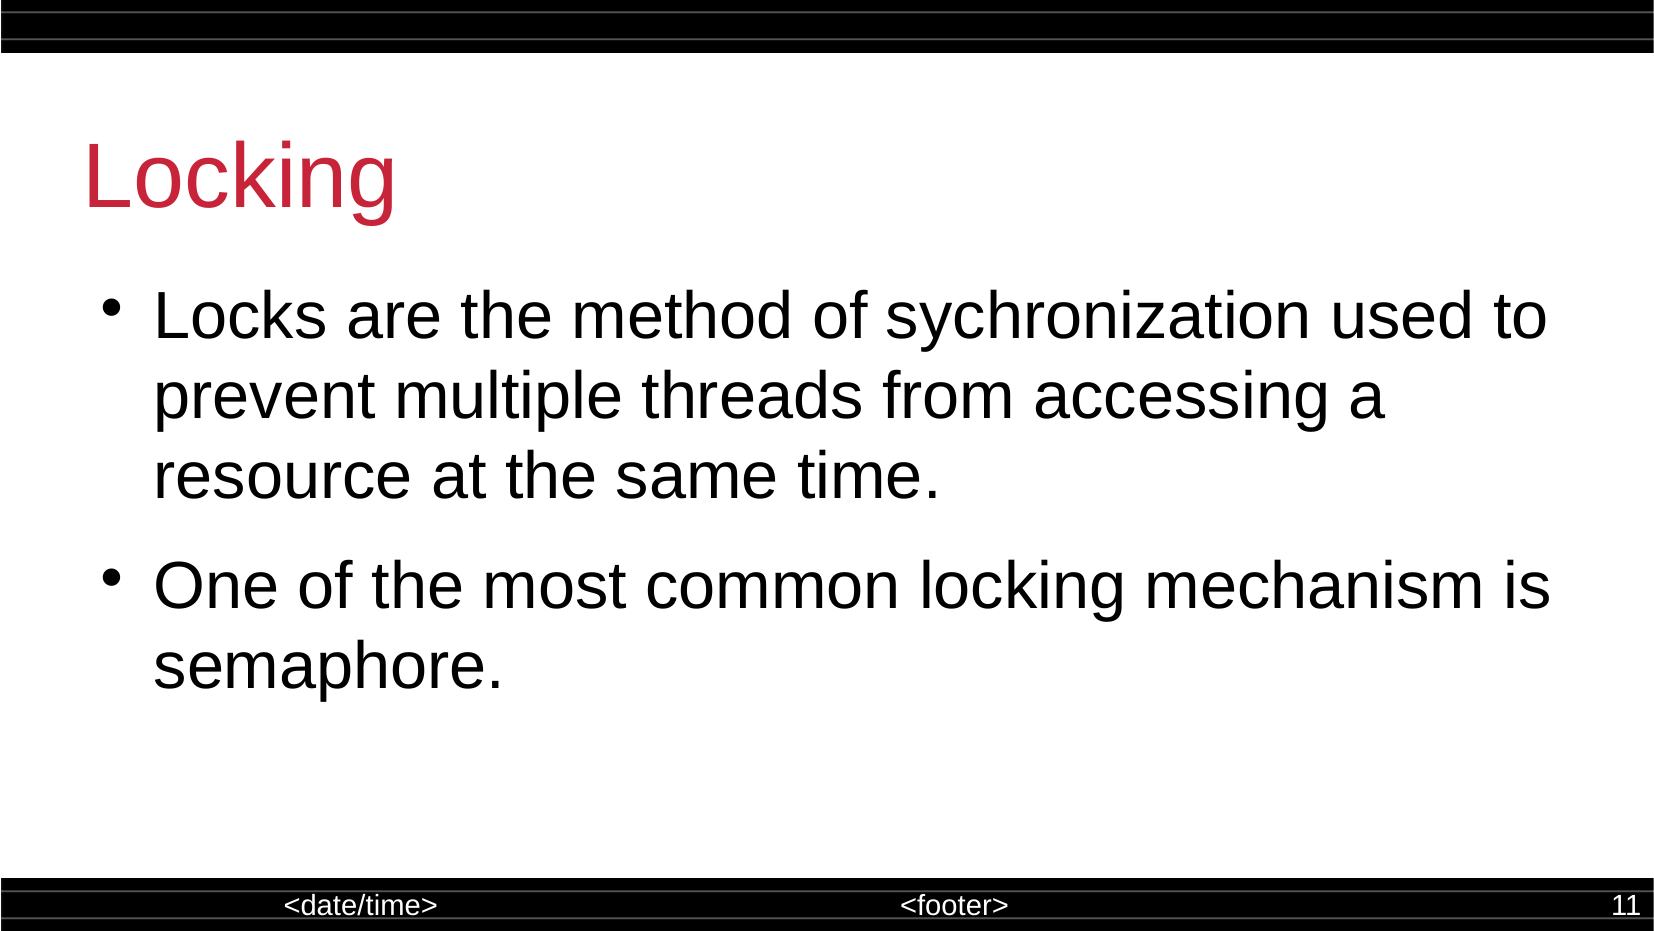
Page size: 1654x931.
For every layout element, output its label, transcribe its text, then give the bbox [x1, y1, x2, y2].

picture [1, 0, 1654, 53]
text_box Locks are the method of sychronization used to prevent multiple threads from accessing a resource at the same time. One of the most common locking mechanism is semaphore. [82, 271, 1571, 757]
picture [1, 878, 1654, 931]
text_box Locking [82, 92, 1571, 248]
